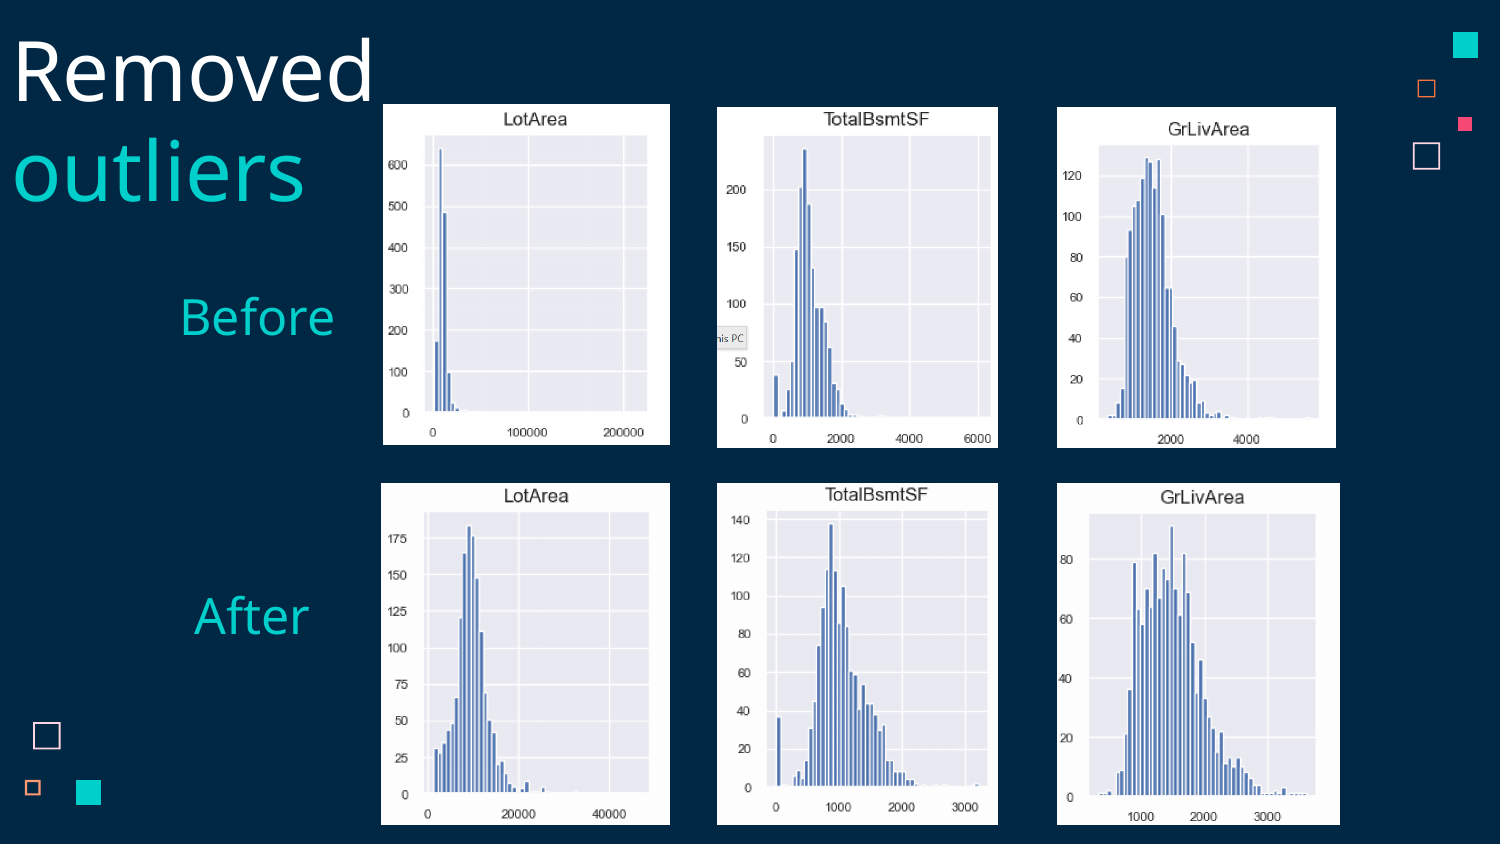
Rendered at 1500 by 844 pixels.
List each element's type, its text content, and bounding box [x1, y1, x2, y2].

text_box After [179, 577, 376, 653]
picture [717, 483, 998, 825]
picture [717, 107, 998, 448]
picture [1057, 483, 1340, 825]
text_box Before [164, 278, 376, 354]
picture [383, 104, 671, 446]
picture [1057, 107, 1336, 448]
picture [381, 483, 671, 825]
title Removed outliers [0, 3, 434, 229]
